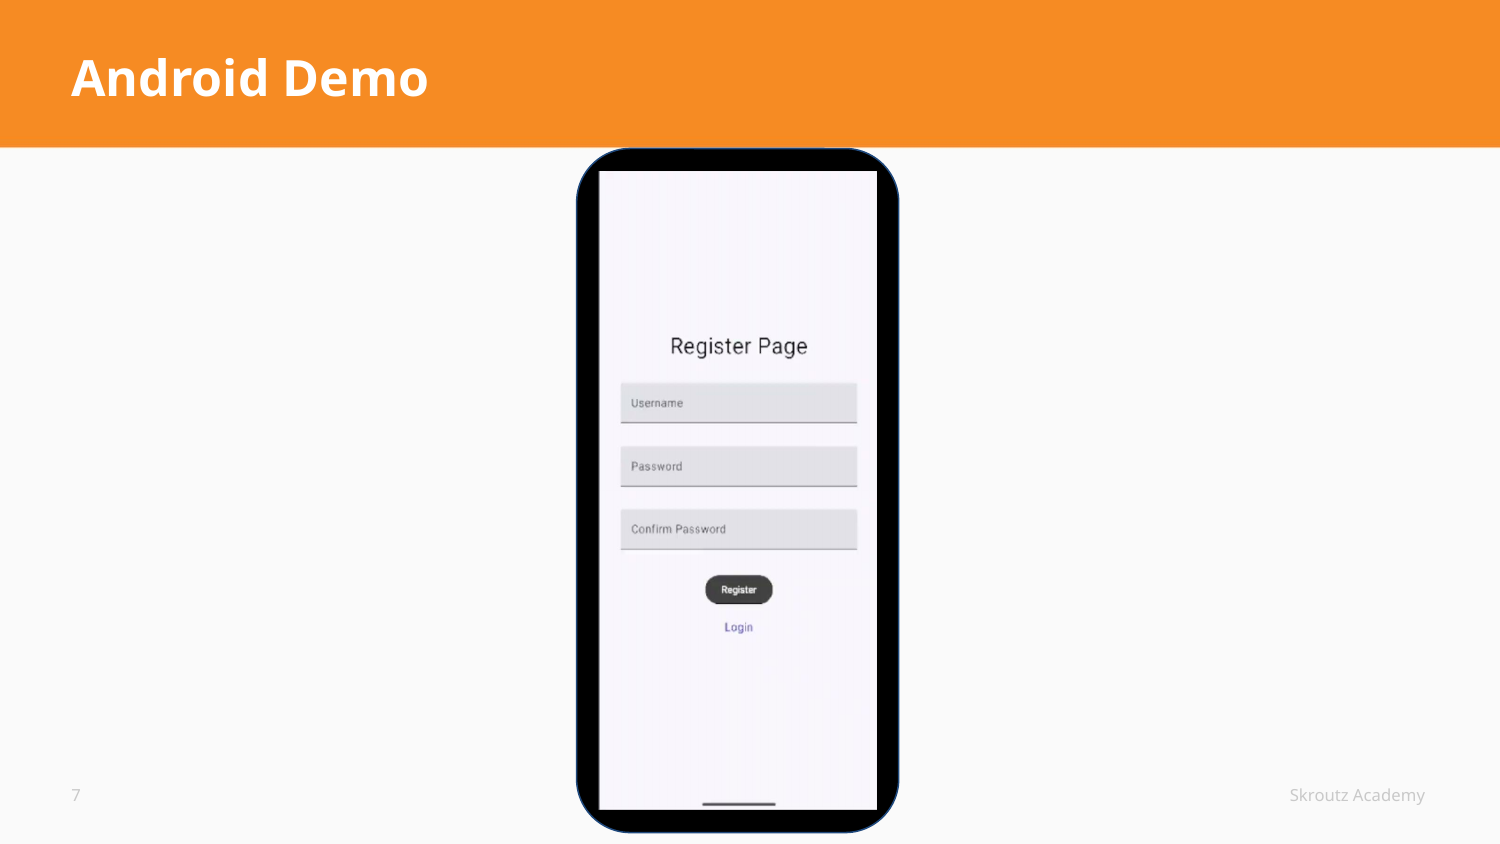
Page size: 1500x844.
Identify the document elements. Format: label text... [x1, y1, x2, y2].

text_box 7 [69, 783, 95, 806]
text_box [58, 142, 69, 149]
title Android Demo [69, 44, 471, 188]
text_box Skroutz Academy [1287, 783, 1448, 806]
picture [0, 0, 1500, 844]
text_box [576, 148, 899, 833]
